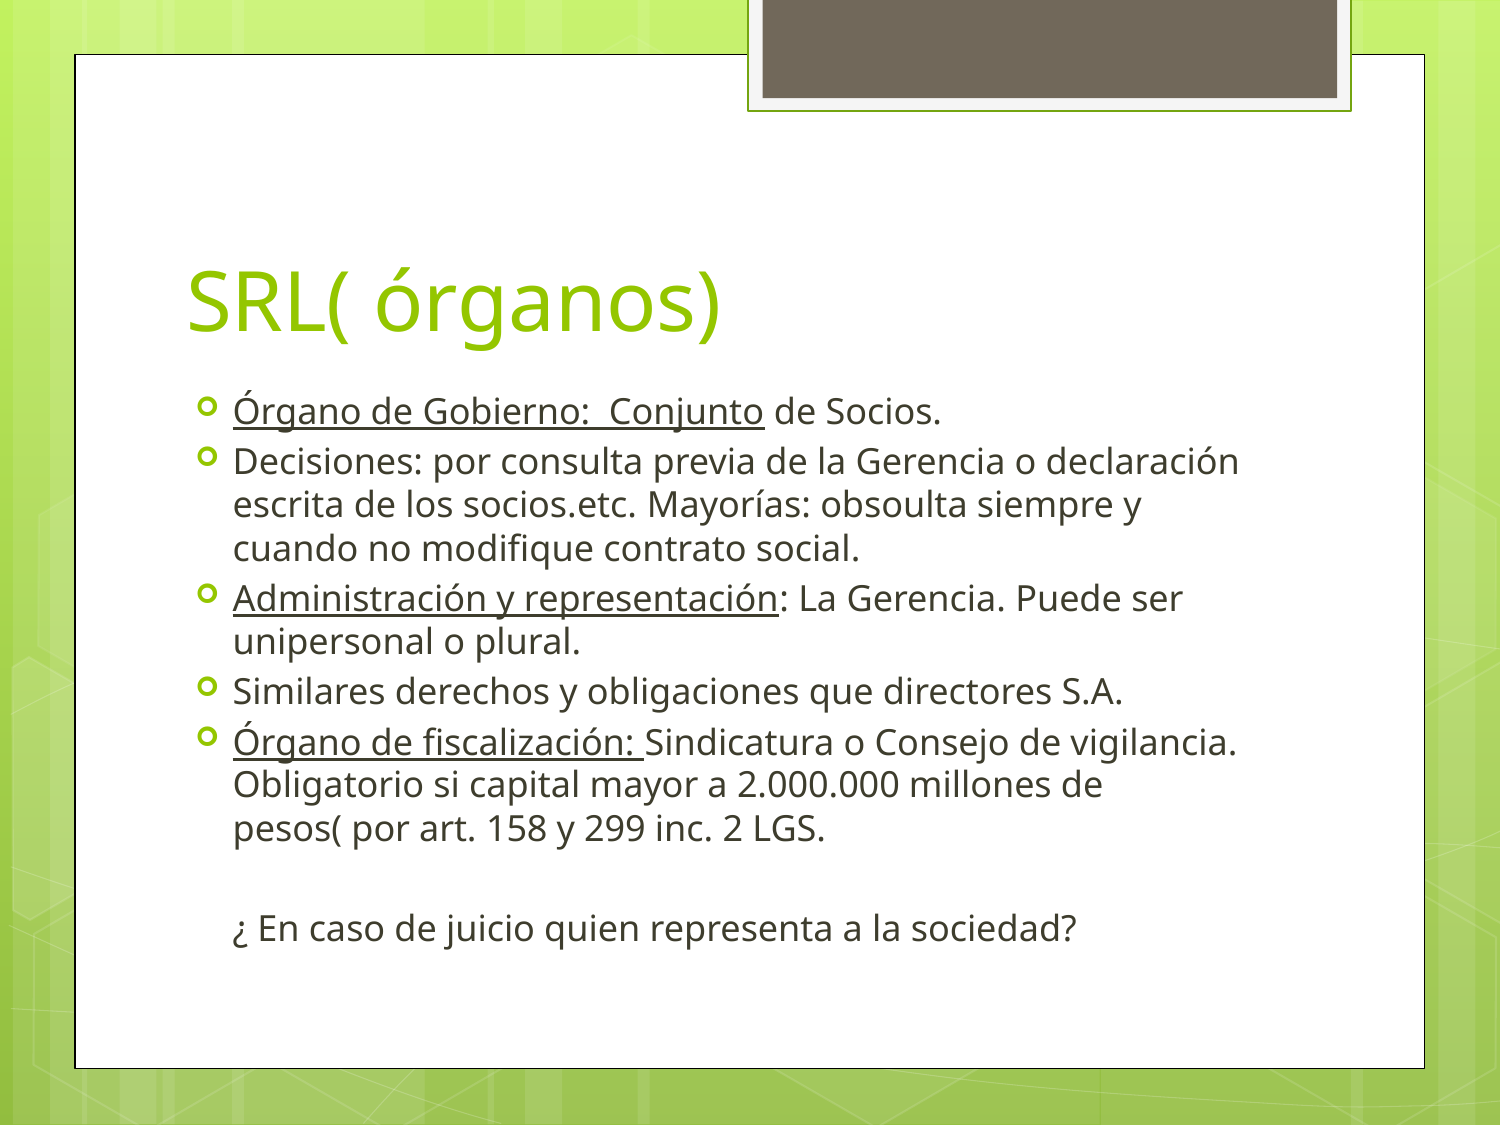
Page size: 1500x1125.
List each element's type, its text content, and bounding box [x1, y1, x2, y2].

title SRL( órganos) [171, 168, 1323, 356]
list Órgano de Gobierno: Conjunto de Socios. Decisiones: por consulta previa de la Gerencia o declaración escrita de los socios.etc. Mayorías: obsoulta siempre y cuando no modifique contrato social. Administración y representación: La Gerencia. Puede ser unipersonal o plural. Similares derechos y obligaciones que directores S.A. Órgano de fiscalización: Sindicatura o Consejo de vigilancia. Obligatorio si capital mayor a 2.000.000 millones de pesos( por art. 158 y 299 inc. 2 LGS. ¿ En caso de juicio quien representa a la sociedad? [171, 381, 1283, 957]
